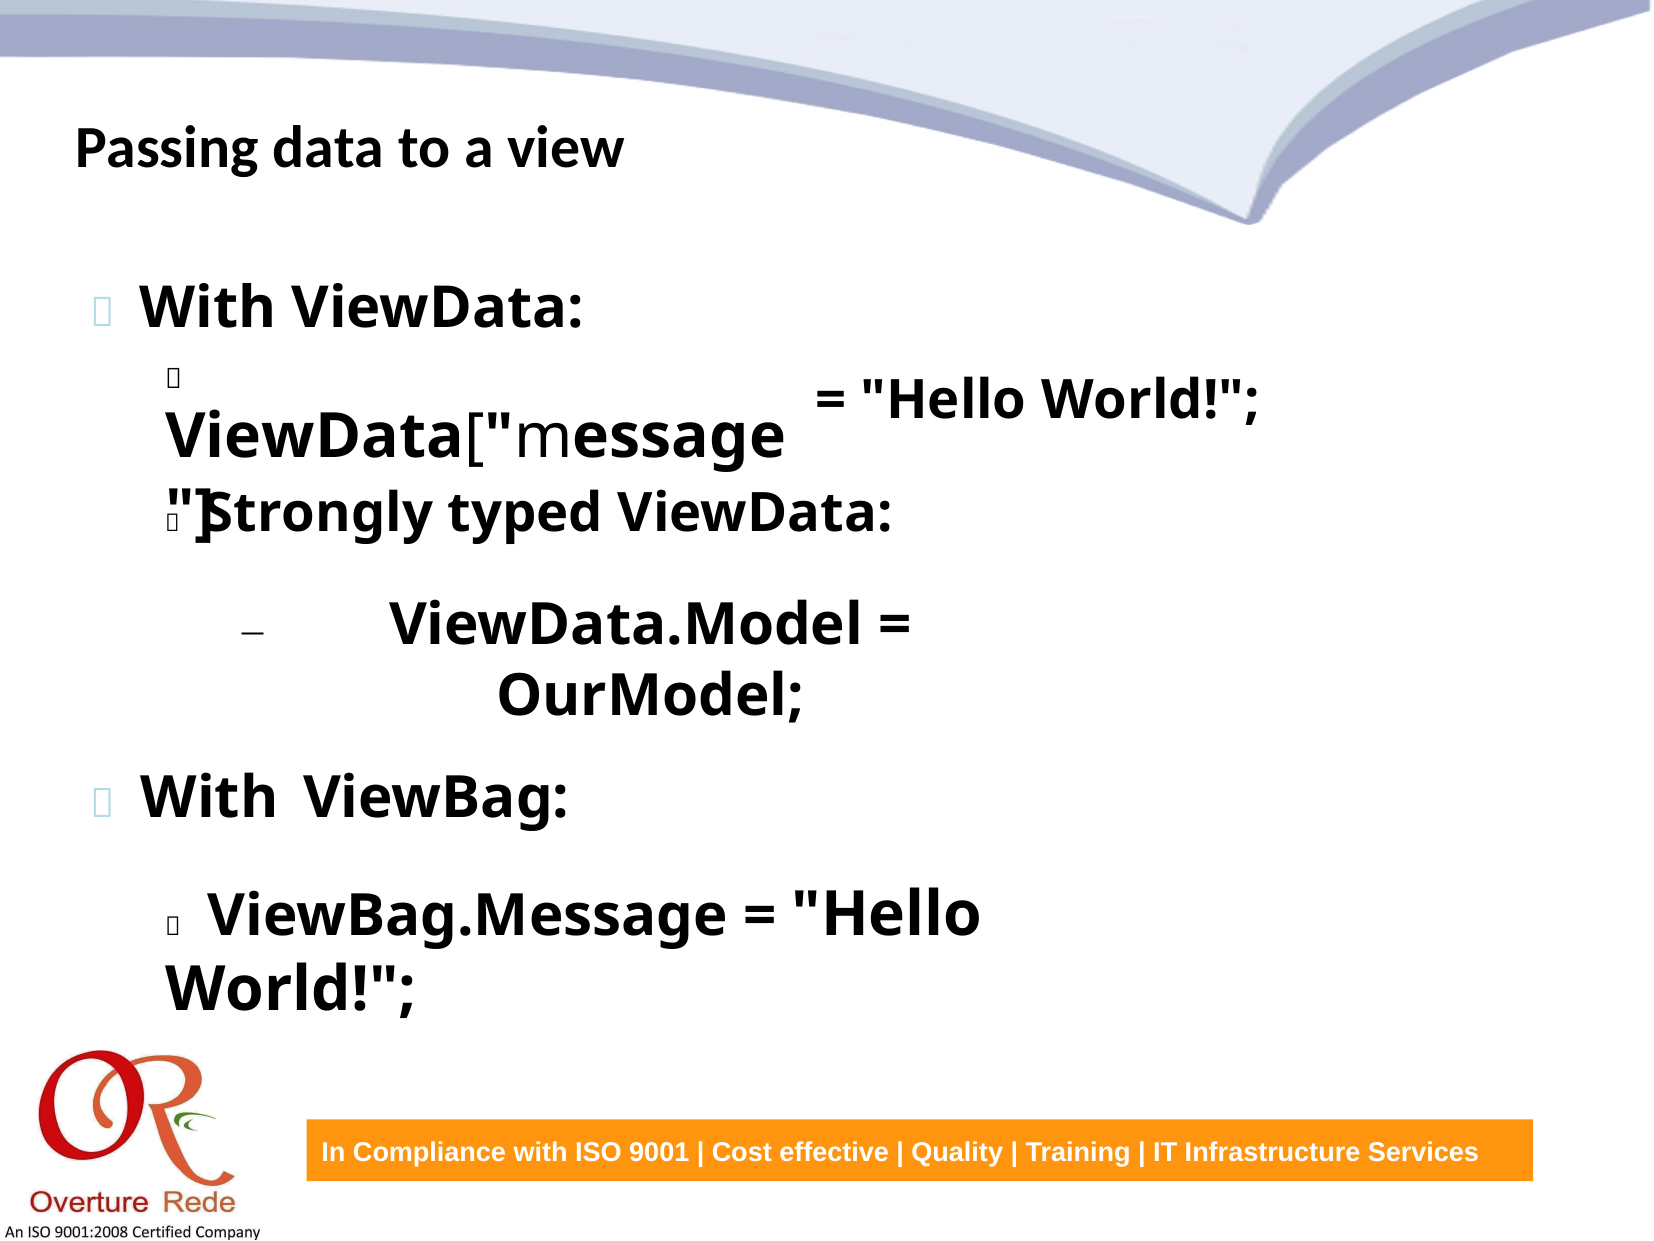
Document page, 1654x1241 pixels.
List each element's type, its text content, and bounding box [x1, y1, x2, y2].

text_box  Strongly typed ViewData: ViewData.Model = OurModel;  With ViewBag:  ViewBag.Message = "Hello World!"; [87, 487, 1140, 884]
picture [0, 0, 1654, 225]
picture [5, 1050, 260, 1240]
text_box = "Hello World!"; [812, 374, 1273, 442]
text_box  With ViewData:  ViewData["message"] [87, 280, 814, 442]
text_box Passing data to a view [72, 119, 717, 193]
